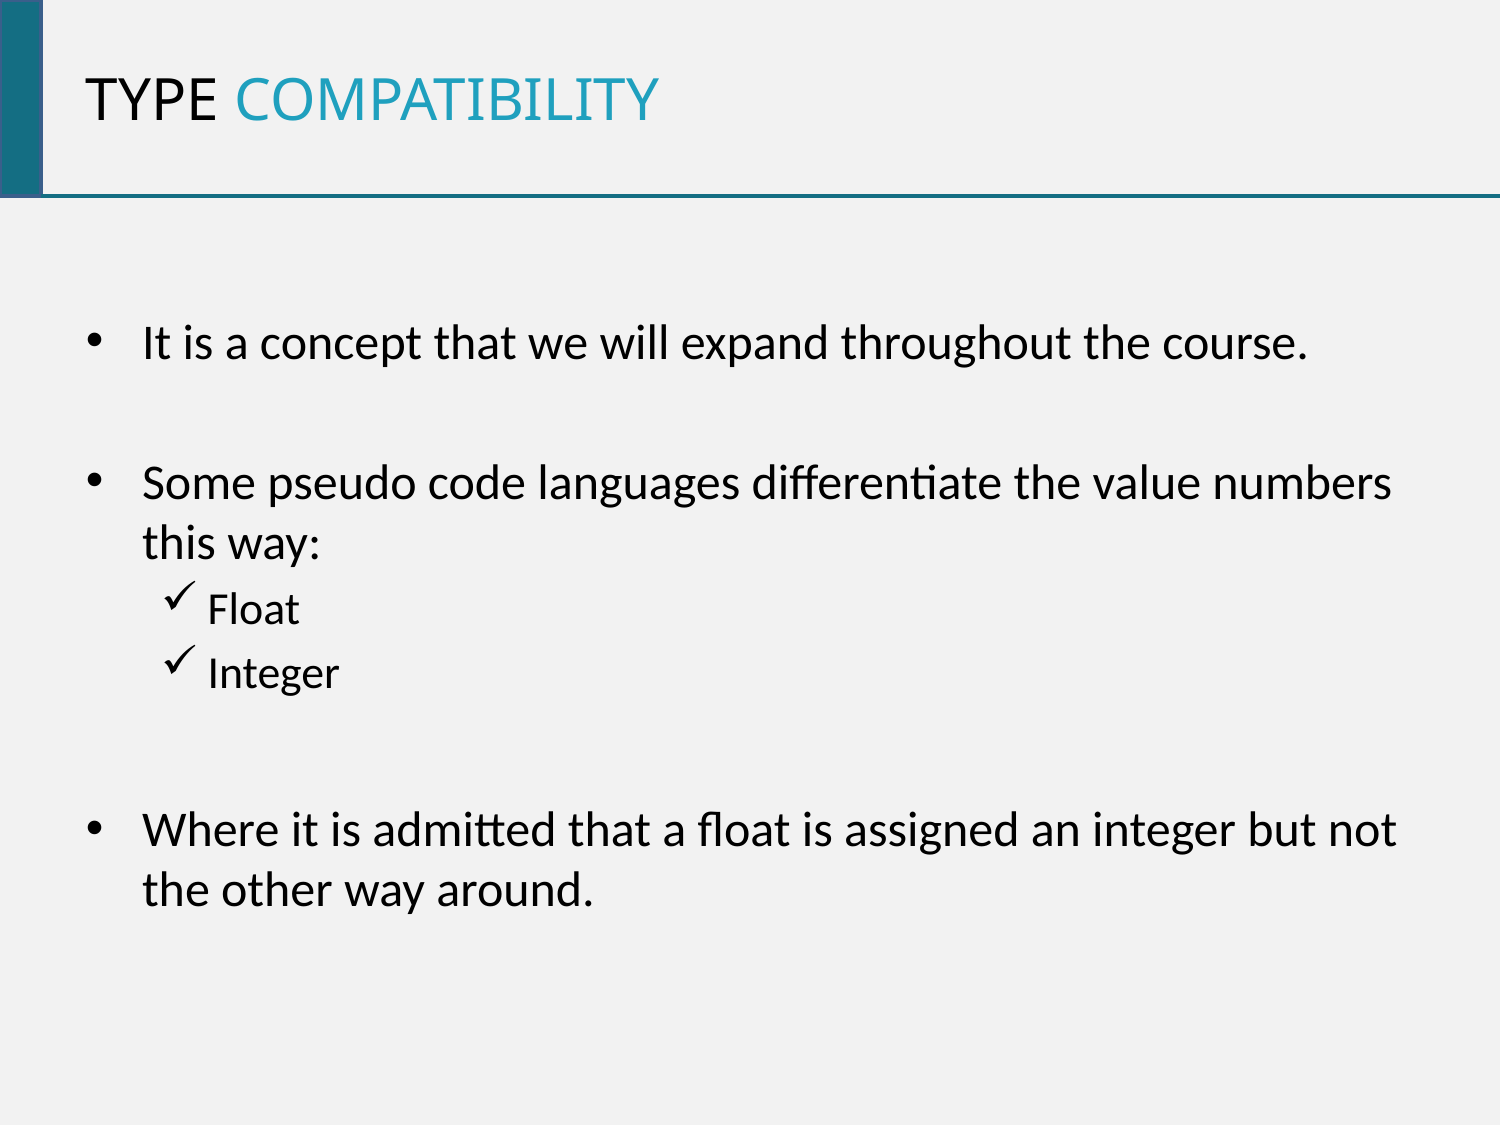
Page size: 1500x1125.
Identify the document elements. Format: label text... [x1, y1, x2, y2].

text_box Type compatibility [70, 0, 1294, 194]
list It is a concept that we will expand throughout the course. Some pseudo code languages differentiate the value numbers this way: Float Integer Where it is admitted that a float is assigned an integer but not the other way around. [70, 231, 1430, 1088]
text_box [0, 0, 43, 198]
